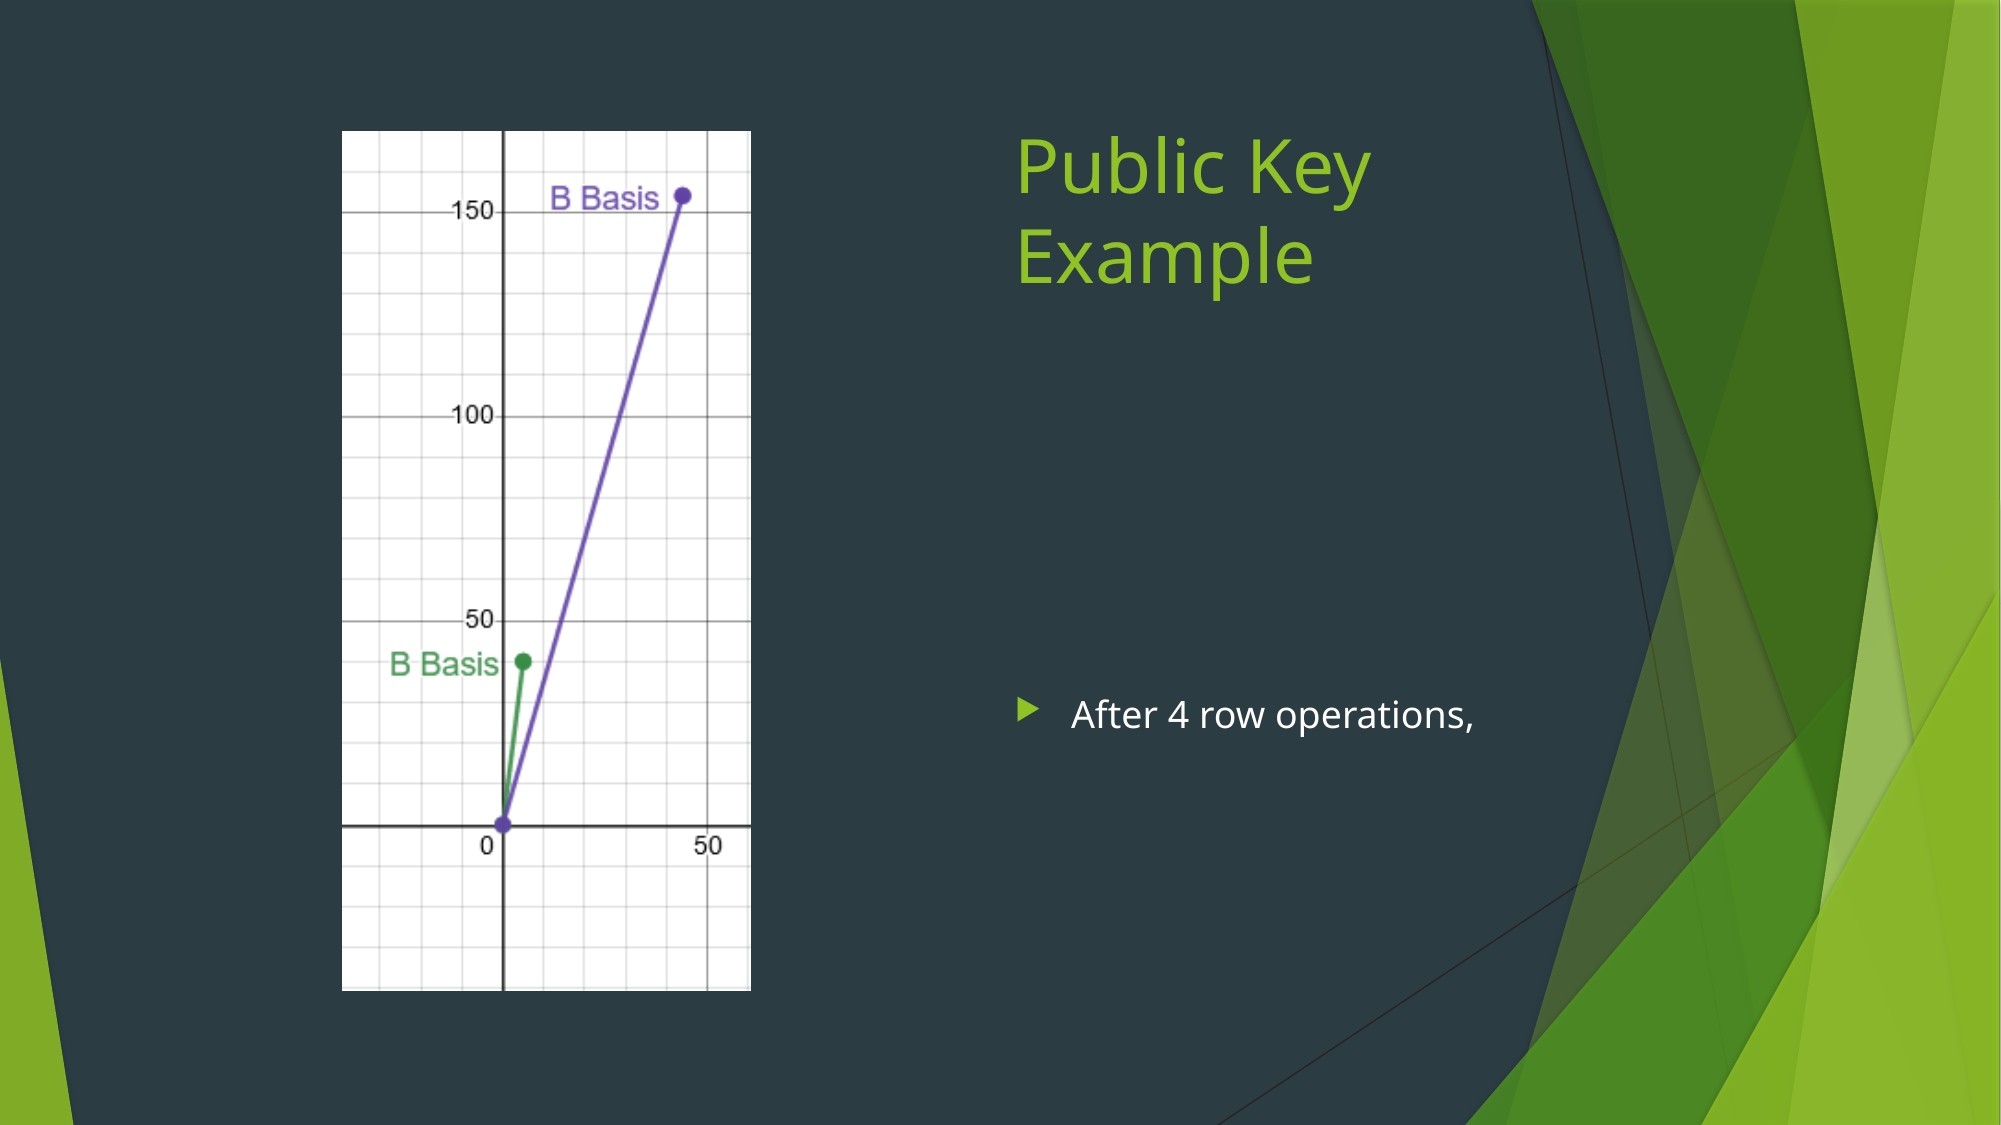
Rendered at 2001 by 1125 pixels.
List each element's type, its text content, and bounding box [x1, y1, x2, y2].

title Public Key Example [999, 99, 1522, 317]
picture [341, 131, 752, 992]
